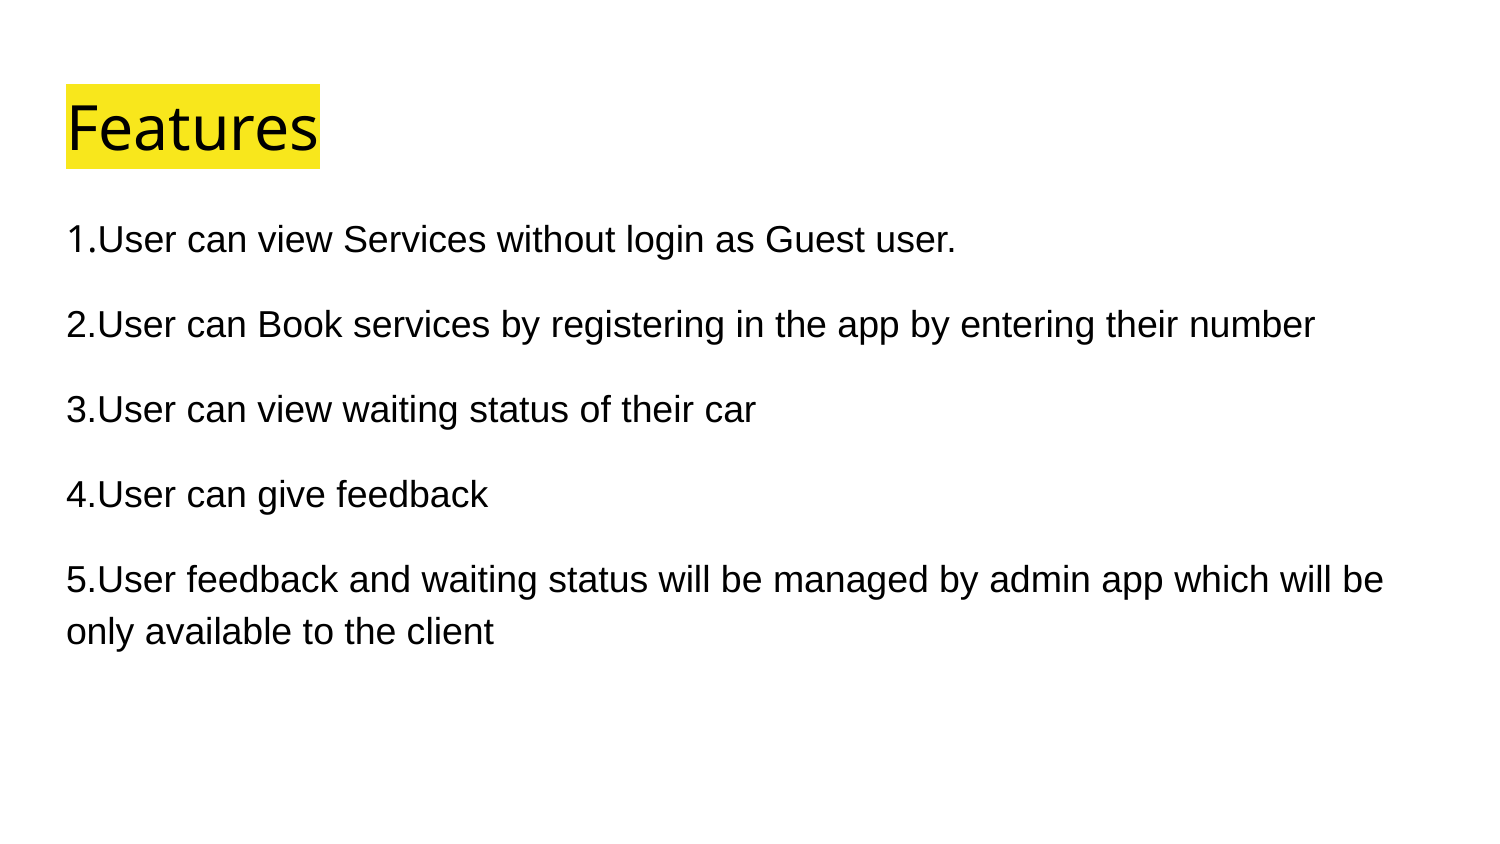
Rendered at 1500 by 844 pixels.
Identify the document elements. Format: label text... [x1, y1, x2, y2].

title Features [51, 72, 1449, 167]
list 1.User can view Services without login as Guest user. 2.User can Book services by registering in the app by entering their number 3.User can view waiting status of their car 4.User can give feedback 5.User feedback and waiting status will be managed by admin app which will be only available to the client [51, 193, 1449, 741]
